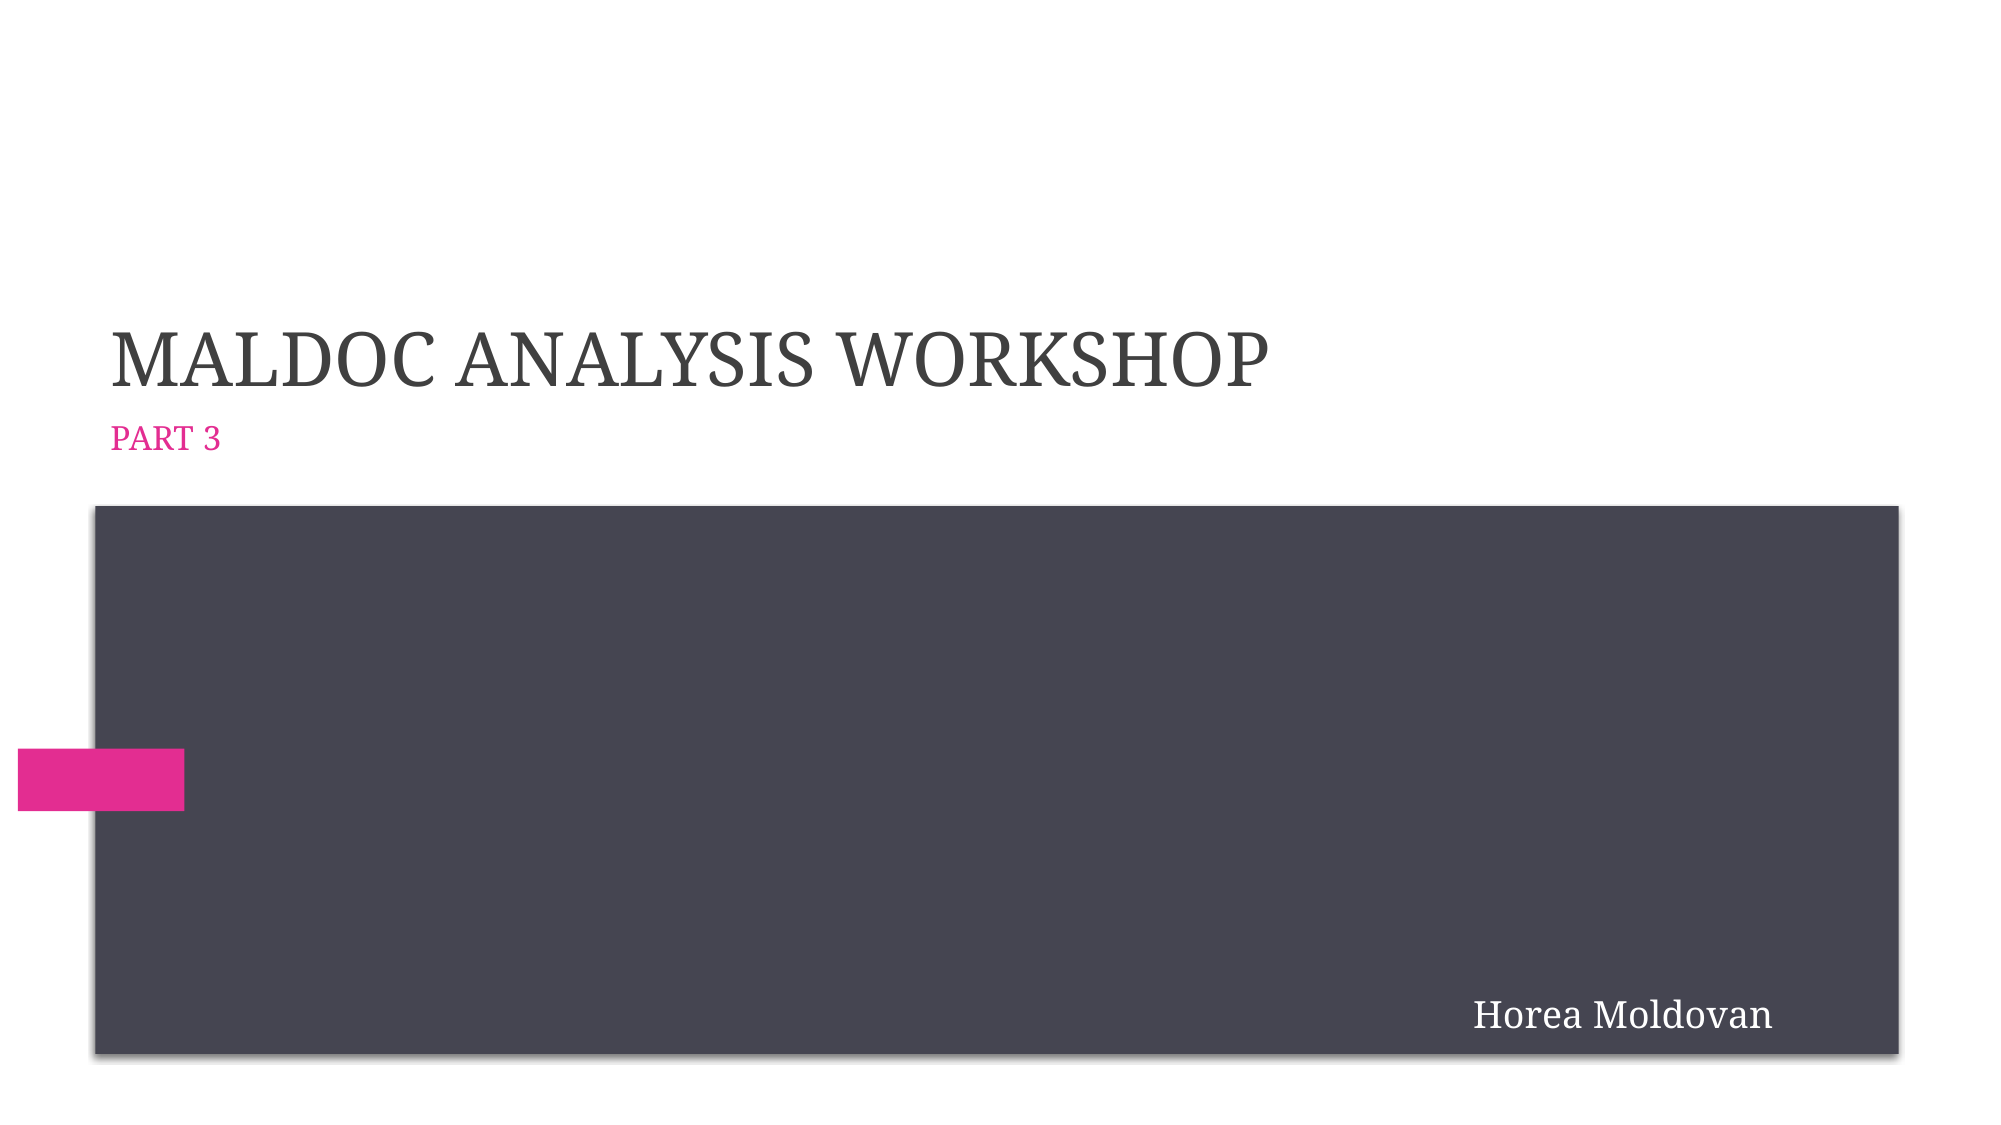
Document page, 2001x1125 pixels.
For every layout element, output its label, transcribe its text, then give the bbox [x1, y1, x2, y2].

text_box Horea Moldovan [1458, 984, 1789, 1044]
subtitle Part 3 [95, 409, 1899, 507]
title MAldoc ANALYSIS WORKSHOP [95, 167, 1899, 409]
